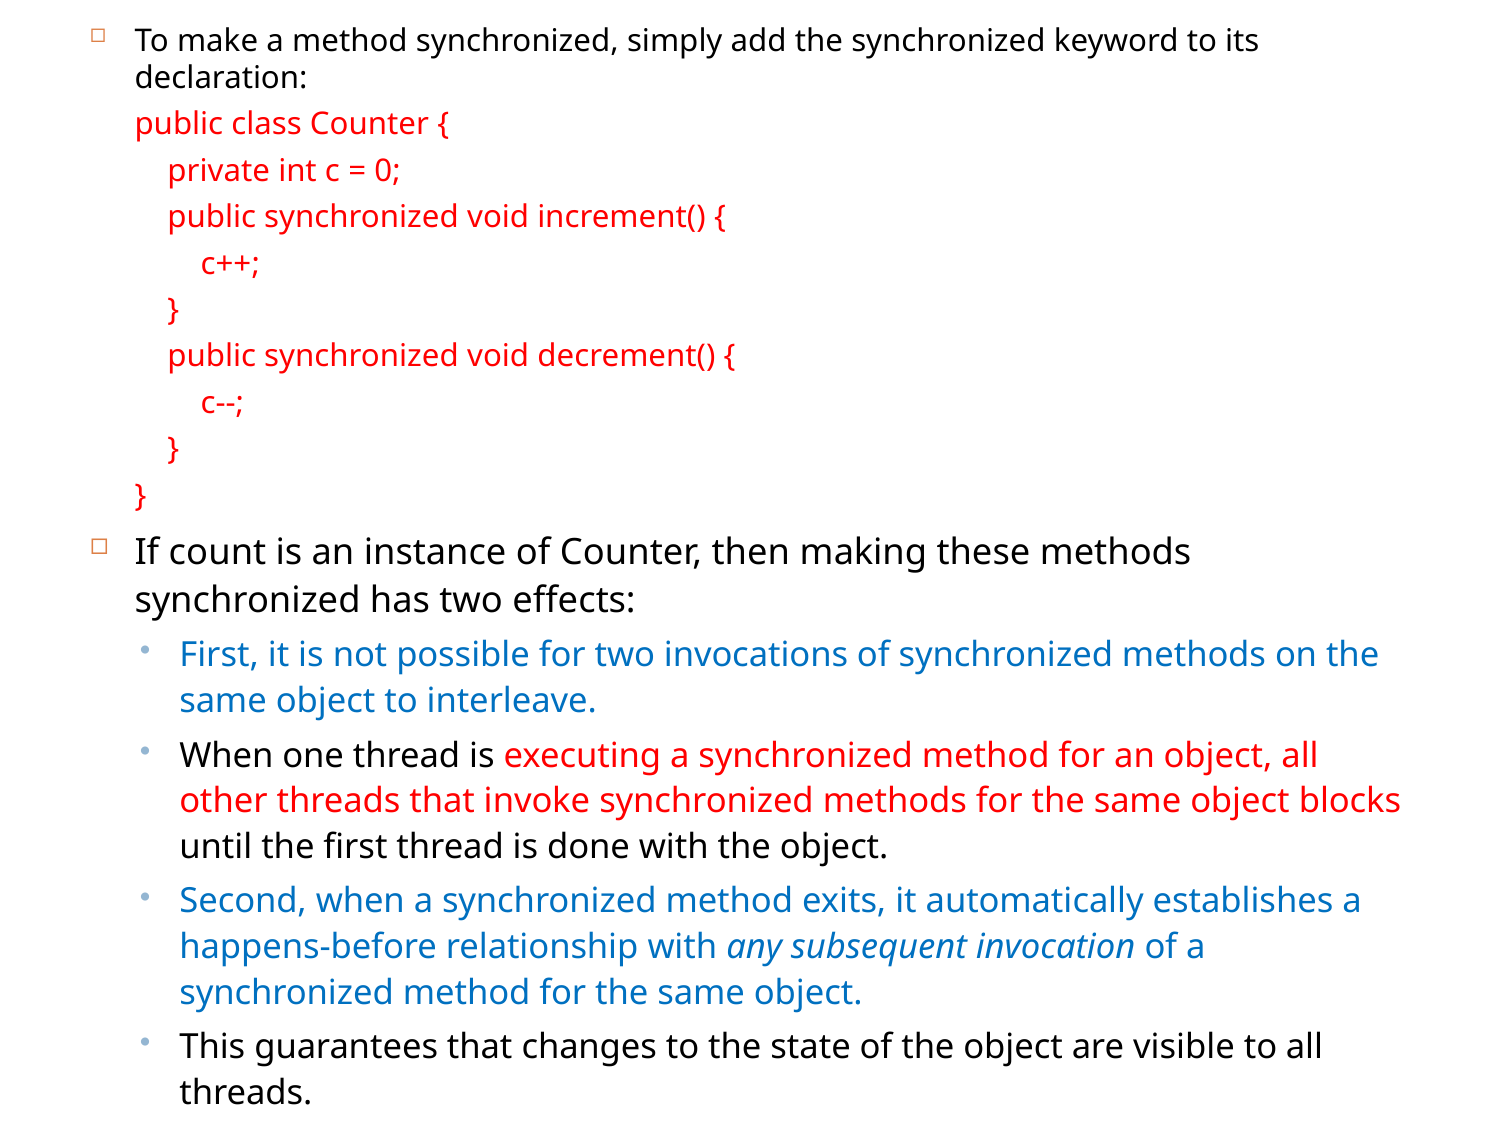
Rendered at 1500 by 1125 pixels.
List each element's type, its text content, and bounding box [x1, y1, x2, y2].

list To make a method synchronized, simply add the synchronized keyword to its declaration: public class Counter { private int c = 0; public synchronized void increment() { c++; } public synchronized void decrement() { c--; } } If count is an instance of Counter, then making these methods synchronized has two effects: First, it is not possible for two invocations of synchronized methods on the same object to interleave. When one thread is executing a synchronized method for an object, all other threads that invoke synchronized methods for the same object blocks until the first thread is done with the object. Second, when a synchronized method exits, it automatically establishes a happens-before relationship with any subsequent invocation of a synchronized method for the same object. This guarantees that changes to the state of the object are visible to all threads. [75, 12, 1425, 1125]
